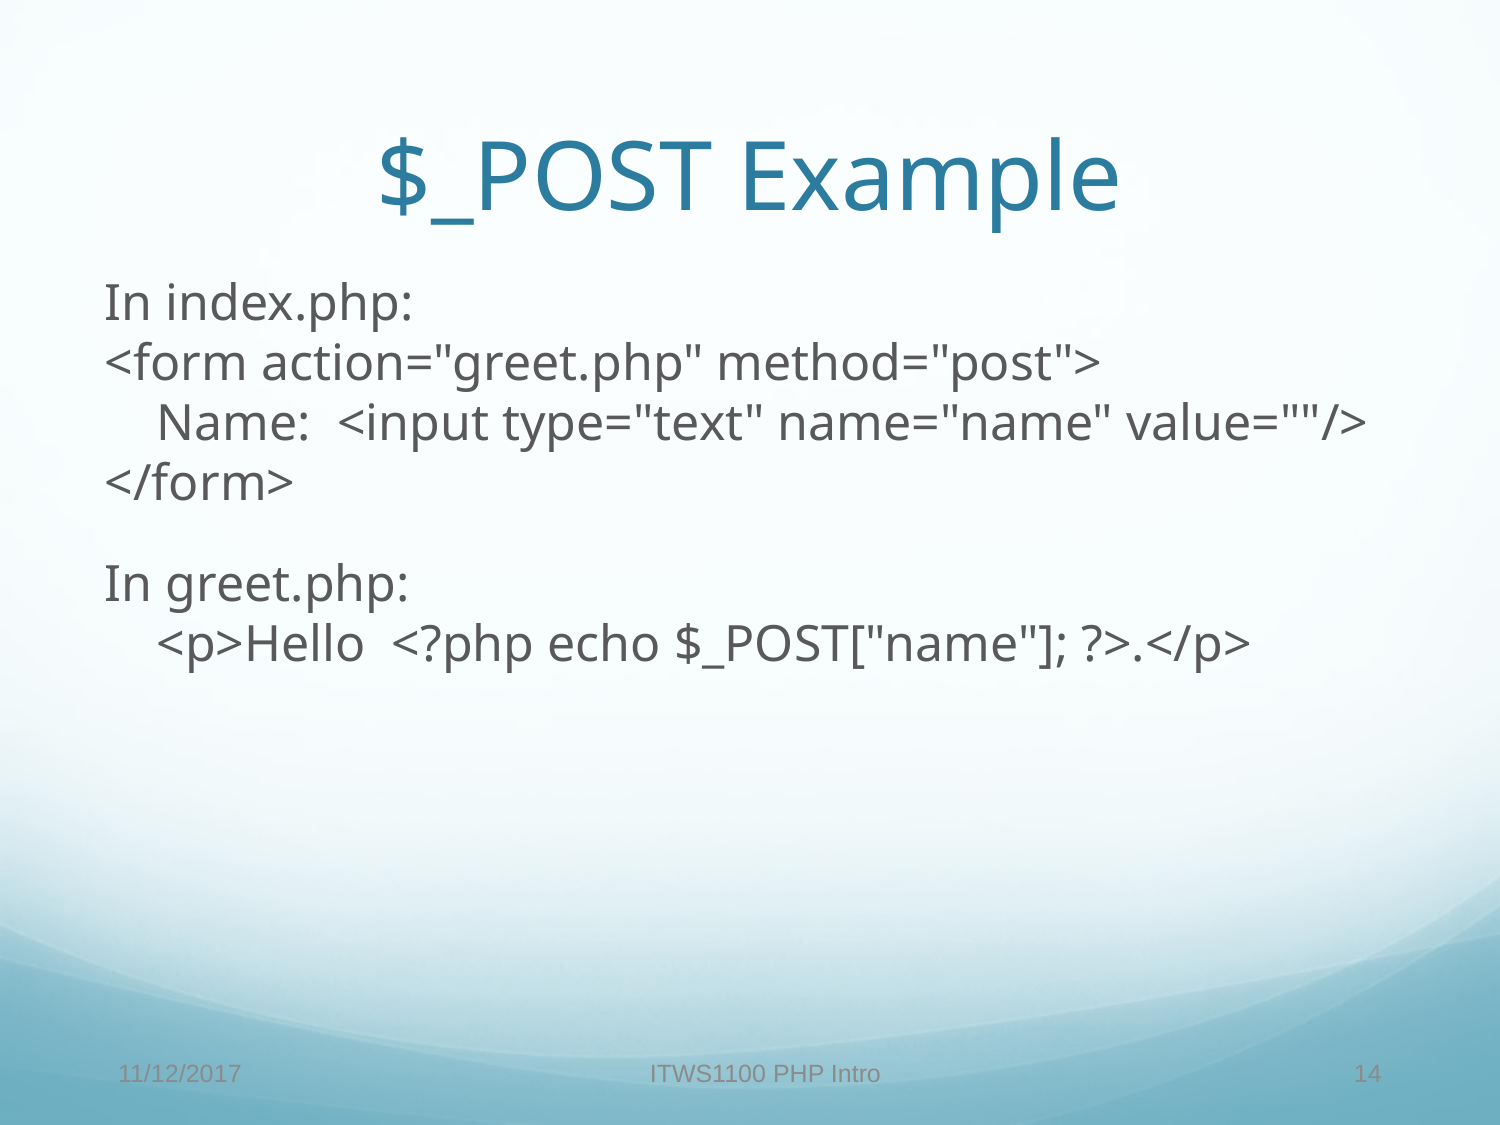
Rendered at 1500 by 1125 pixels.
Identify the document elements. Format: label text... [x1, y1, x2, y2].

slide_number 14 [1059, 1042, 1397, 1103]
text_box $_POST Example [90, 17, 1410, 237]
picture [0, 0, 1500, 1125]
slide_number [103, 1042, 441, 1103]
footer ITWS1100 PHP Intro [512, 1042, 1019, 1103]
text_box In index.php: <form action="greet.php" method="post"> Name: <input type="text" name="name" value=""/> </form> In greet.php: <p>Hello <?php echo $_POST["name"]; ?>.</p> [90, 262, 1410, 975]
